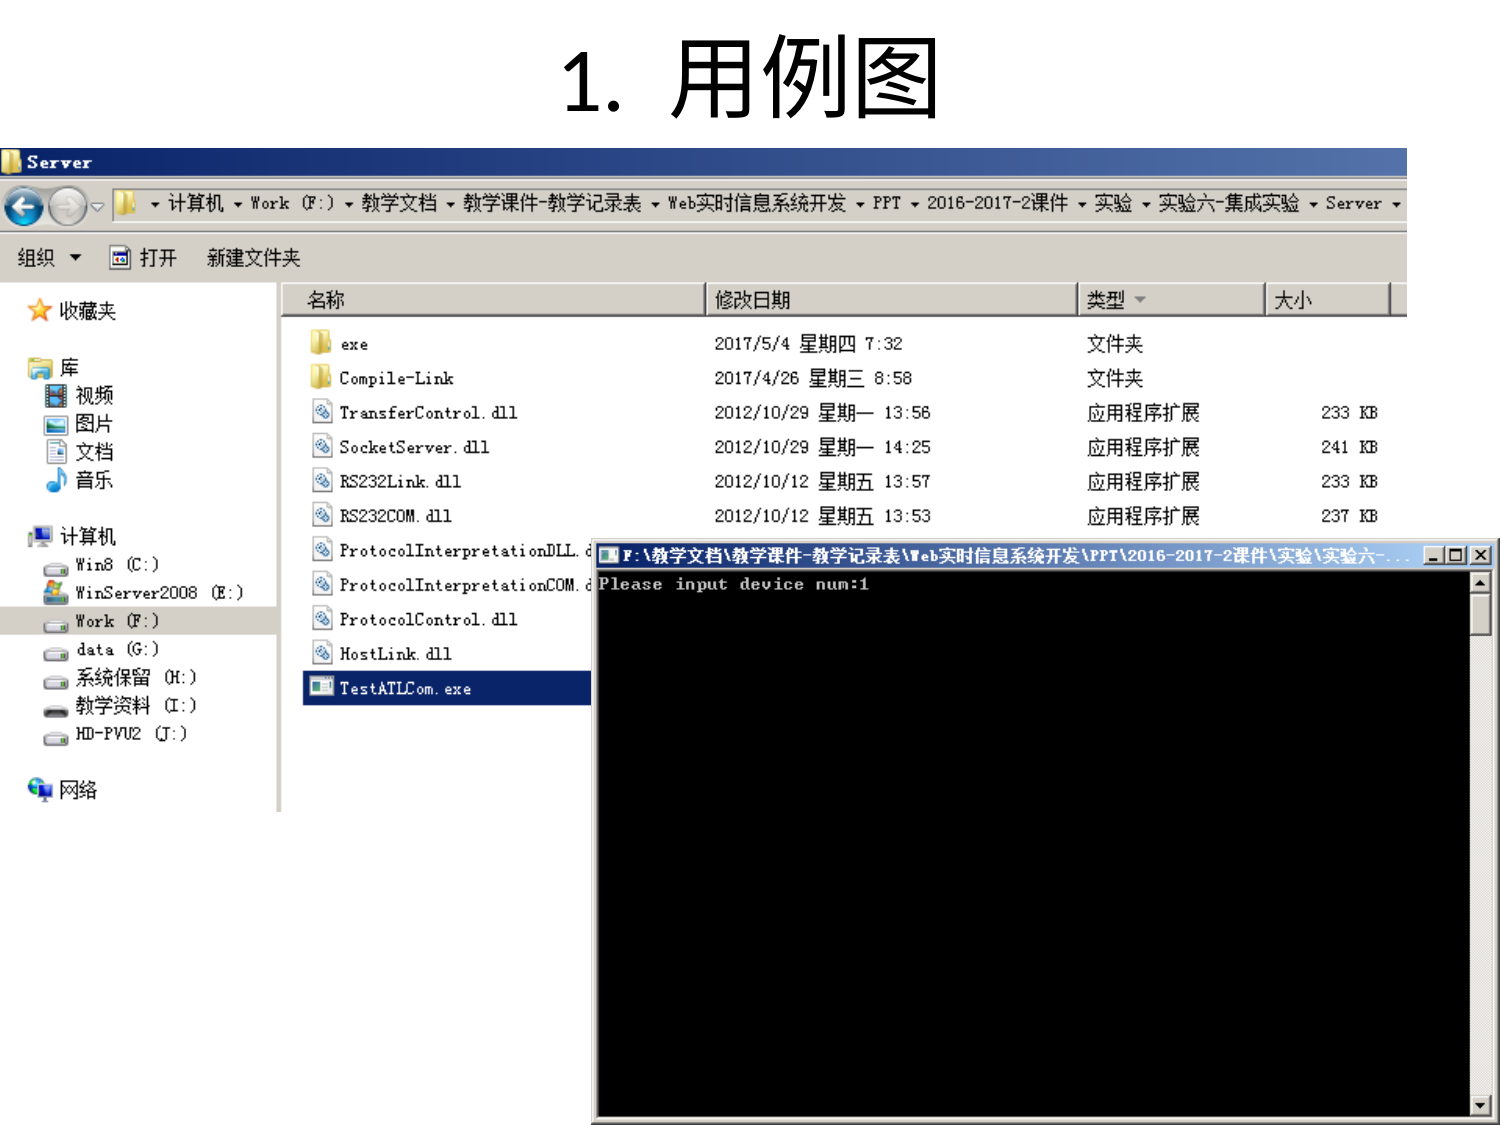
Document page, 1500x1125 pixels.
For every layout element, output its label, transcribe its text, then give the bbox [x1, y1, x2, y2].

picture [0, 148, 1500, 1125]
title 1. 用例图 [75, 0, 1425, 149]
